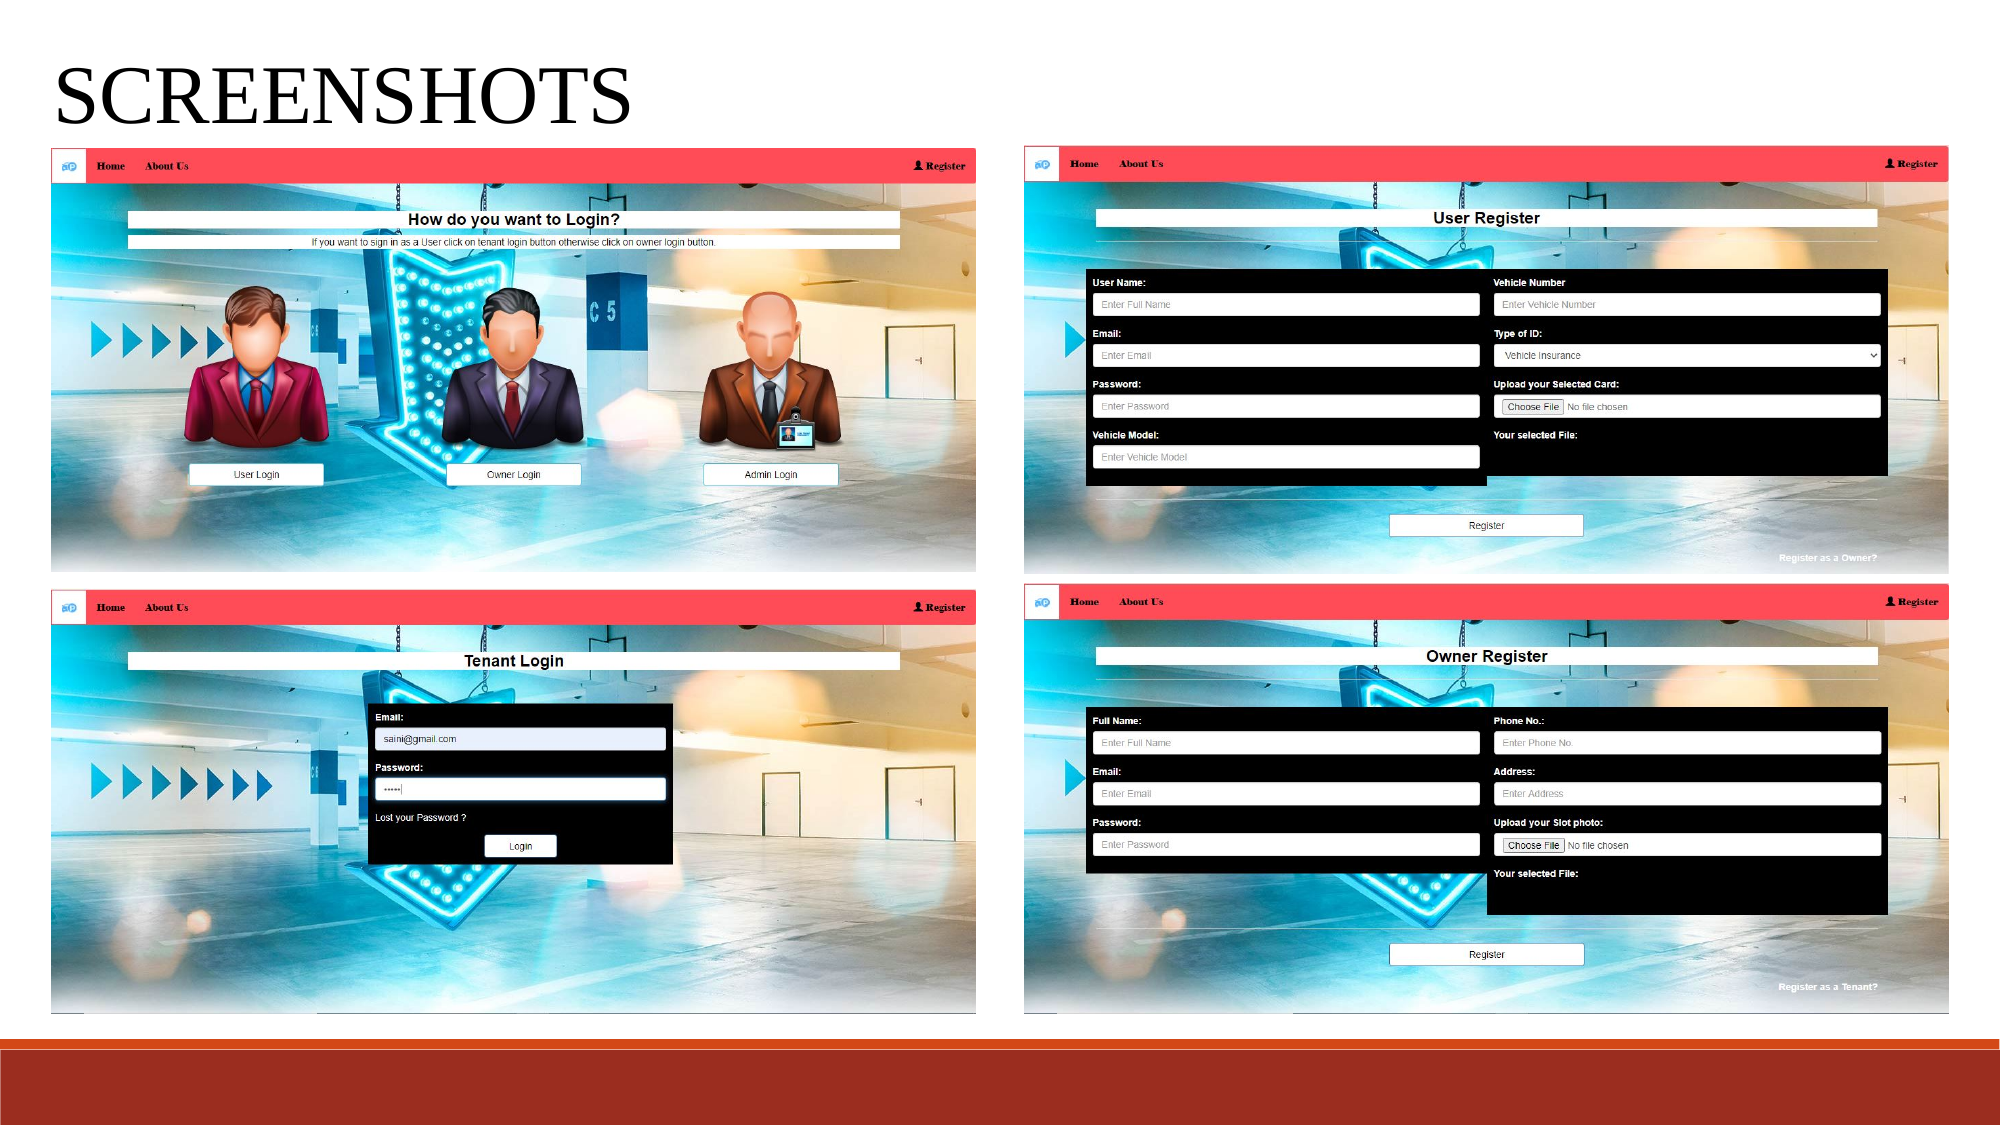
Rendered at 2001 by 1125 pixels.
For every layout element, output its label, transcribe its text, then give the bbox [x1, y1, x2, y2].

picture [50, 147, 977, 572]
picture [50, 587, 977, 1014]
picture [1023, 145, 1949, 575]
text_box SCREENSHOTS [37, 32, 651, 148]
picture [1023, 583, 1949, 1015]
